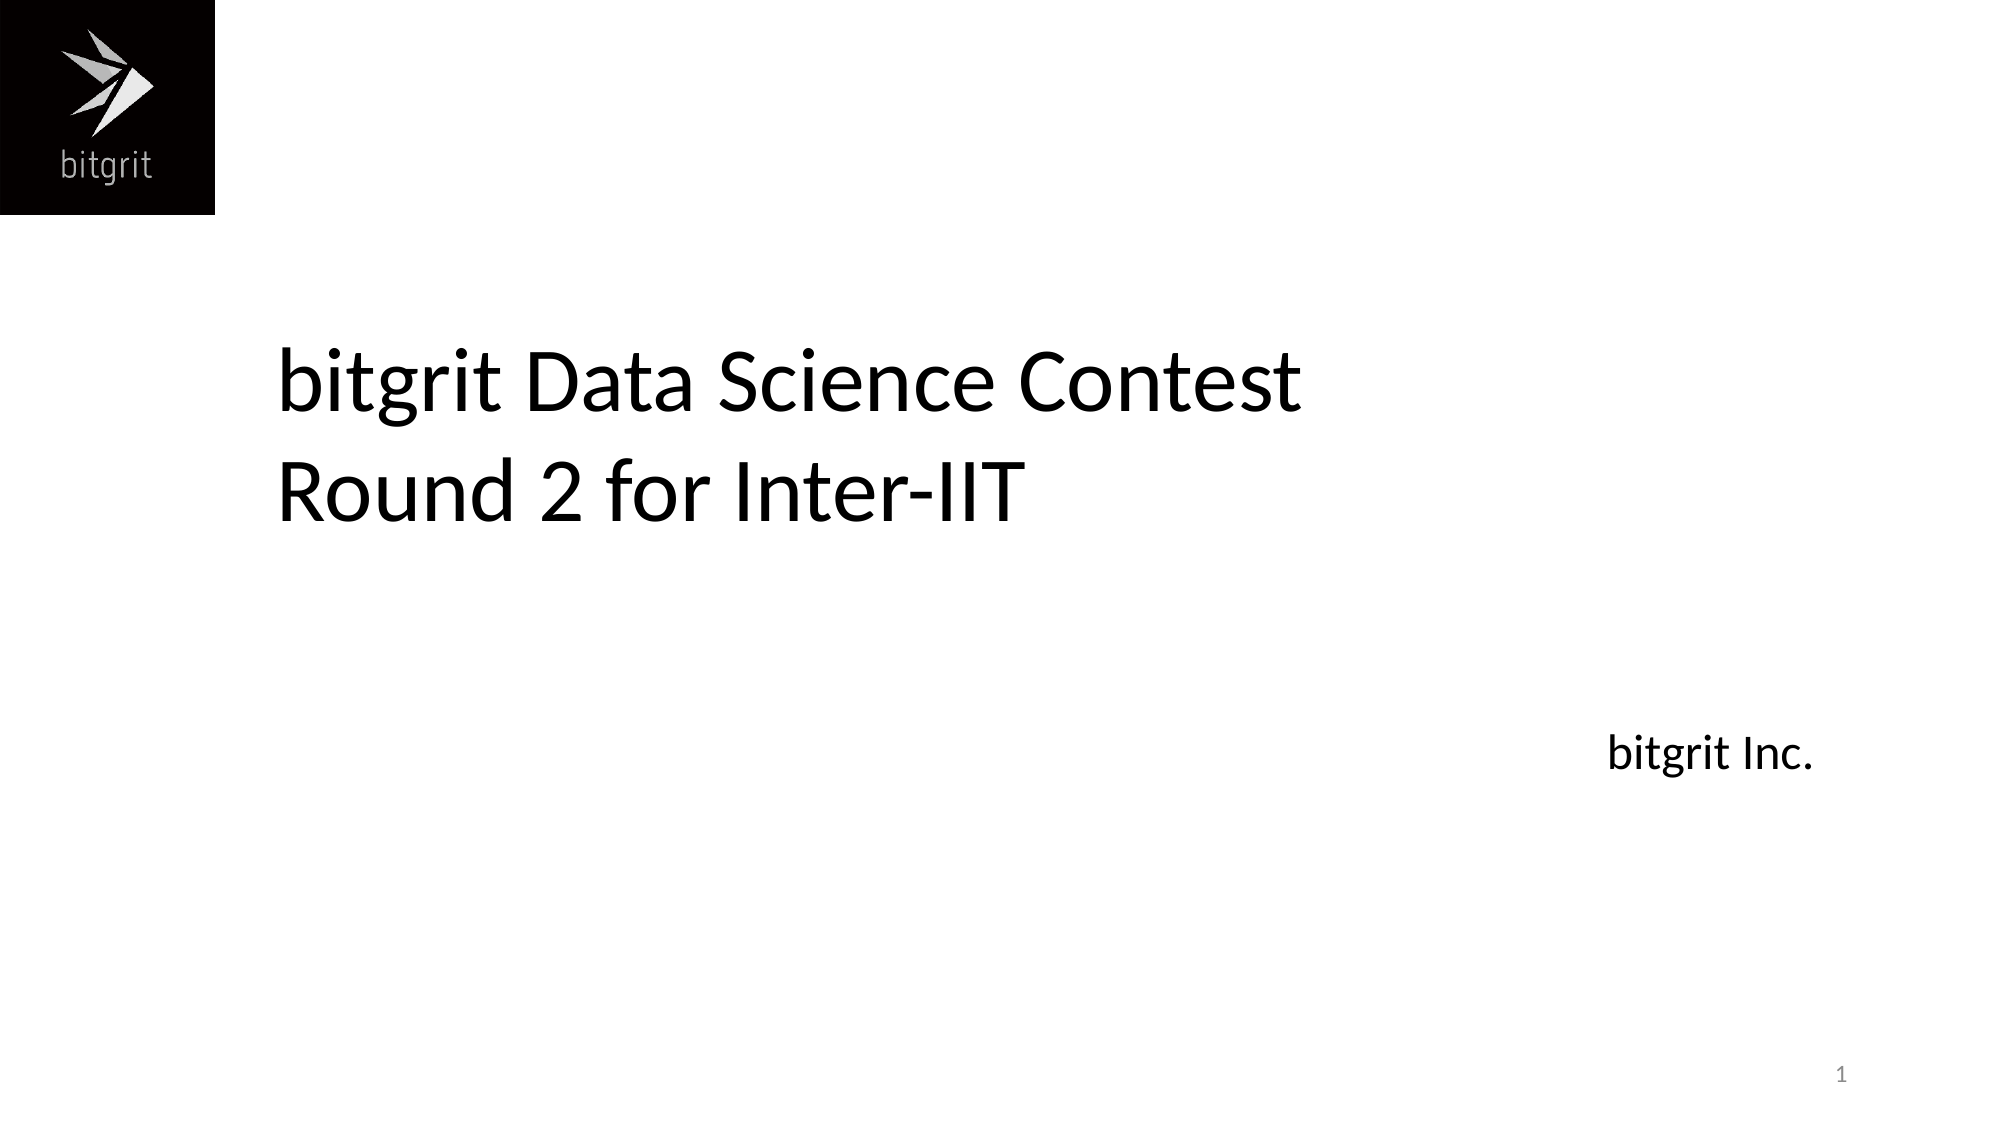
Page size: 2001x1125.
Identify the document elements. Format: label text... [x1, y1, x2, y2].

slide_number 1 [1412, 1042, 1863, 1103]
picture [0, 0, 215, 215]
text_box bitgrit Data Science Contest Round 2 for Inter-IIT bitgrit Inc. [262, 312, 1829, 788]
